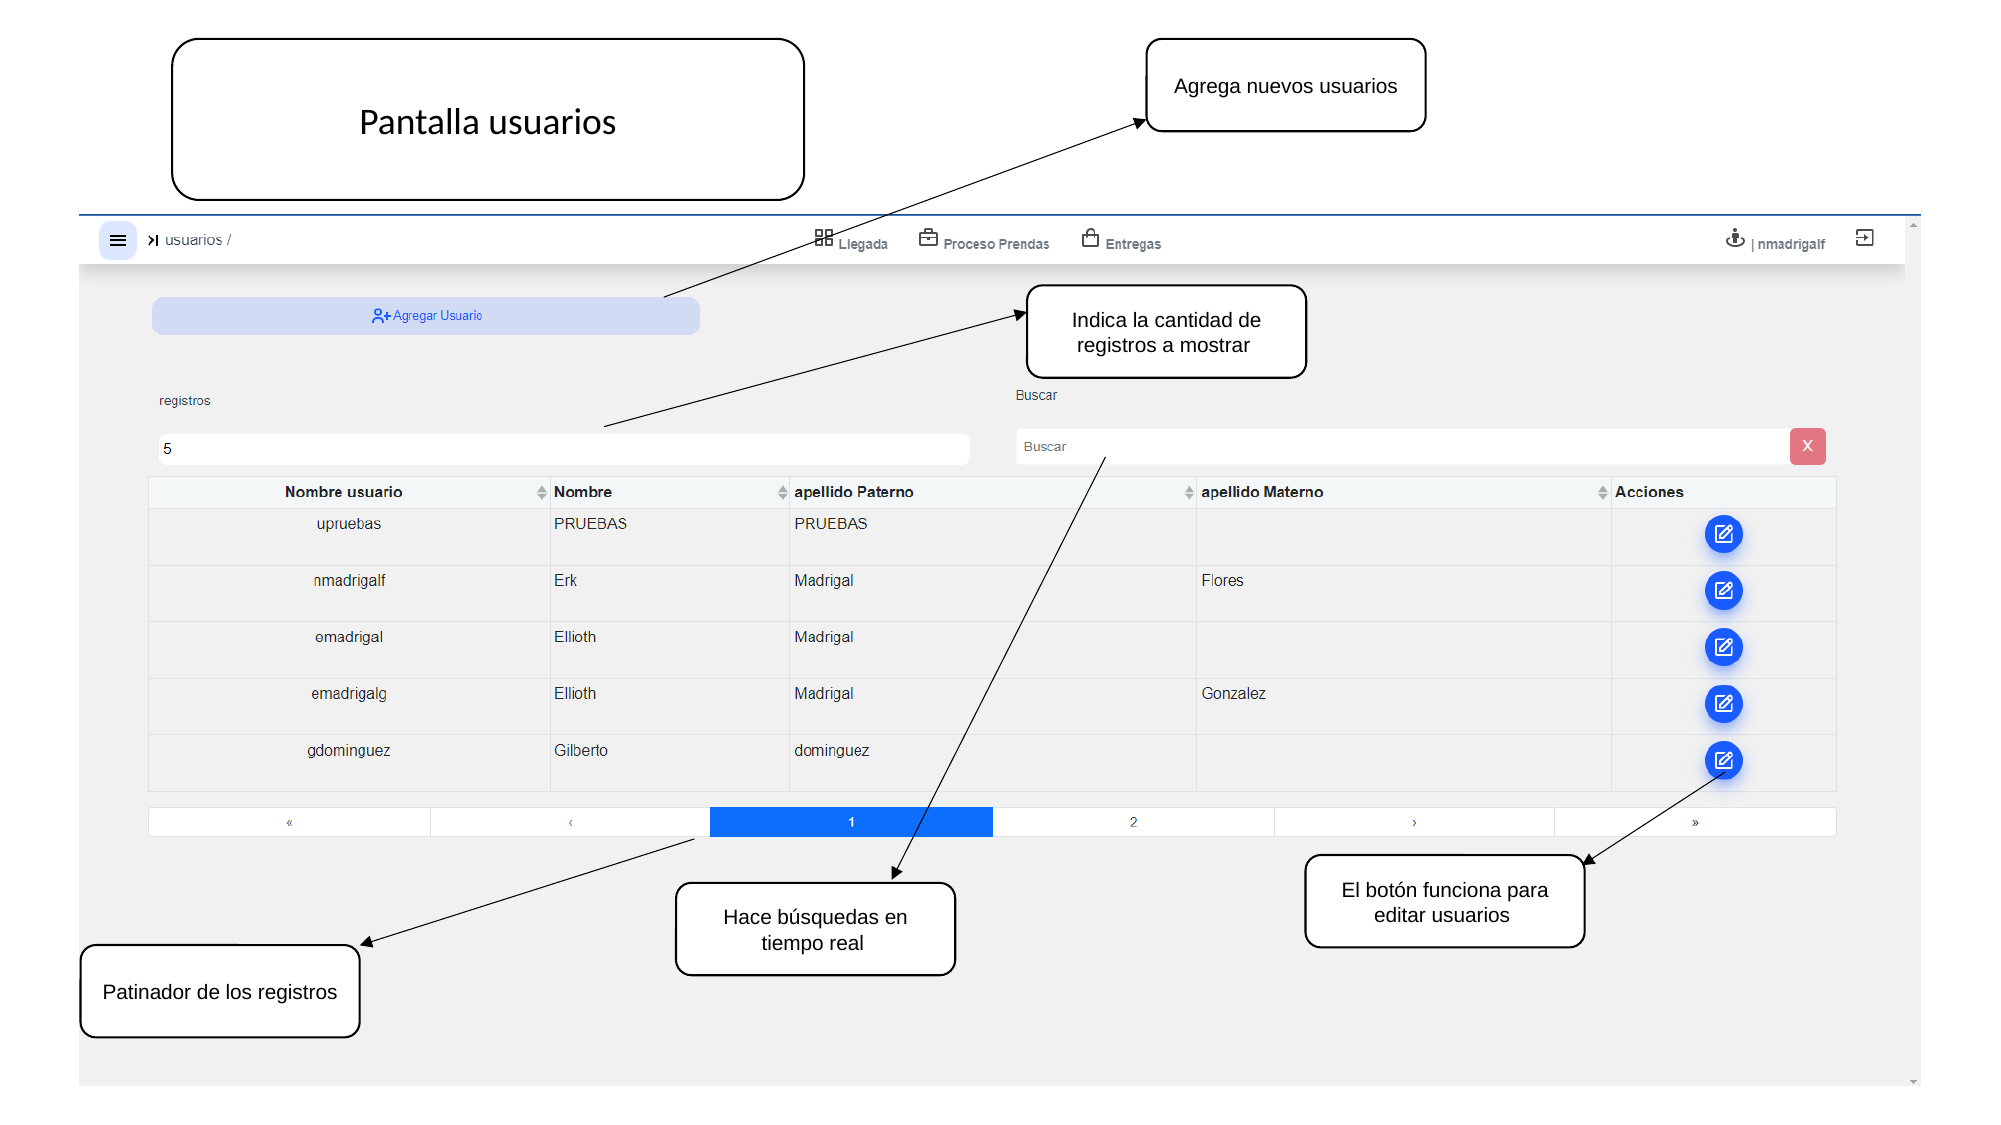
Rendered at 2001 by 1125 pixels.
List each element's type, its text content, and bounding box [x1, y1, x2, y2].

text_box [359, 838, 695, 946]
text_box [891, 456, 1106, 880]
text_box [663, 119, 1147, 298]
text_box Pantalla usuarios [171, 37, 806, 201]
picture [79, 214, 1921, 1087]
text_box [604, 312, 1028, 427]
text_box Agrega nuevos usuarios [1145, 37, 1427, 133]
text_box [1581, 772, 1725, 866]
